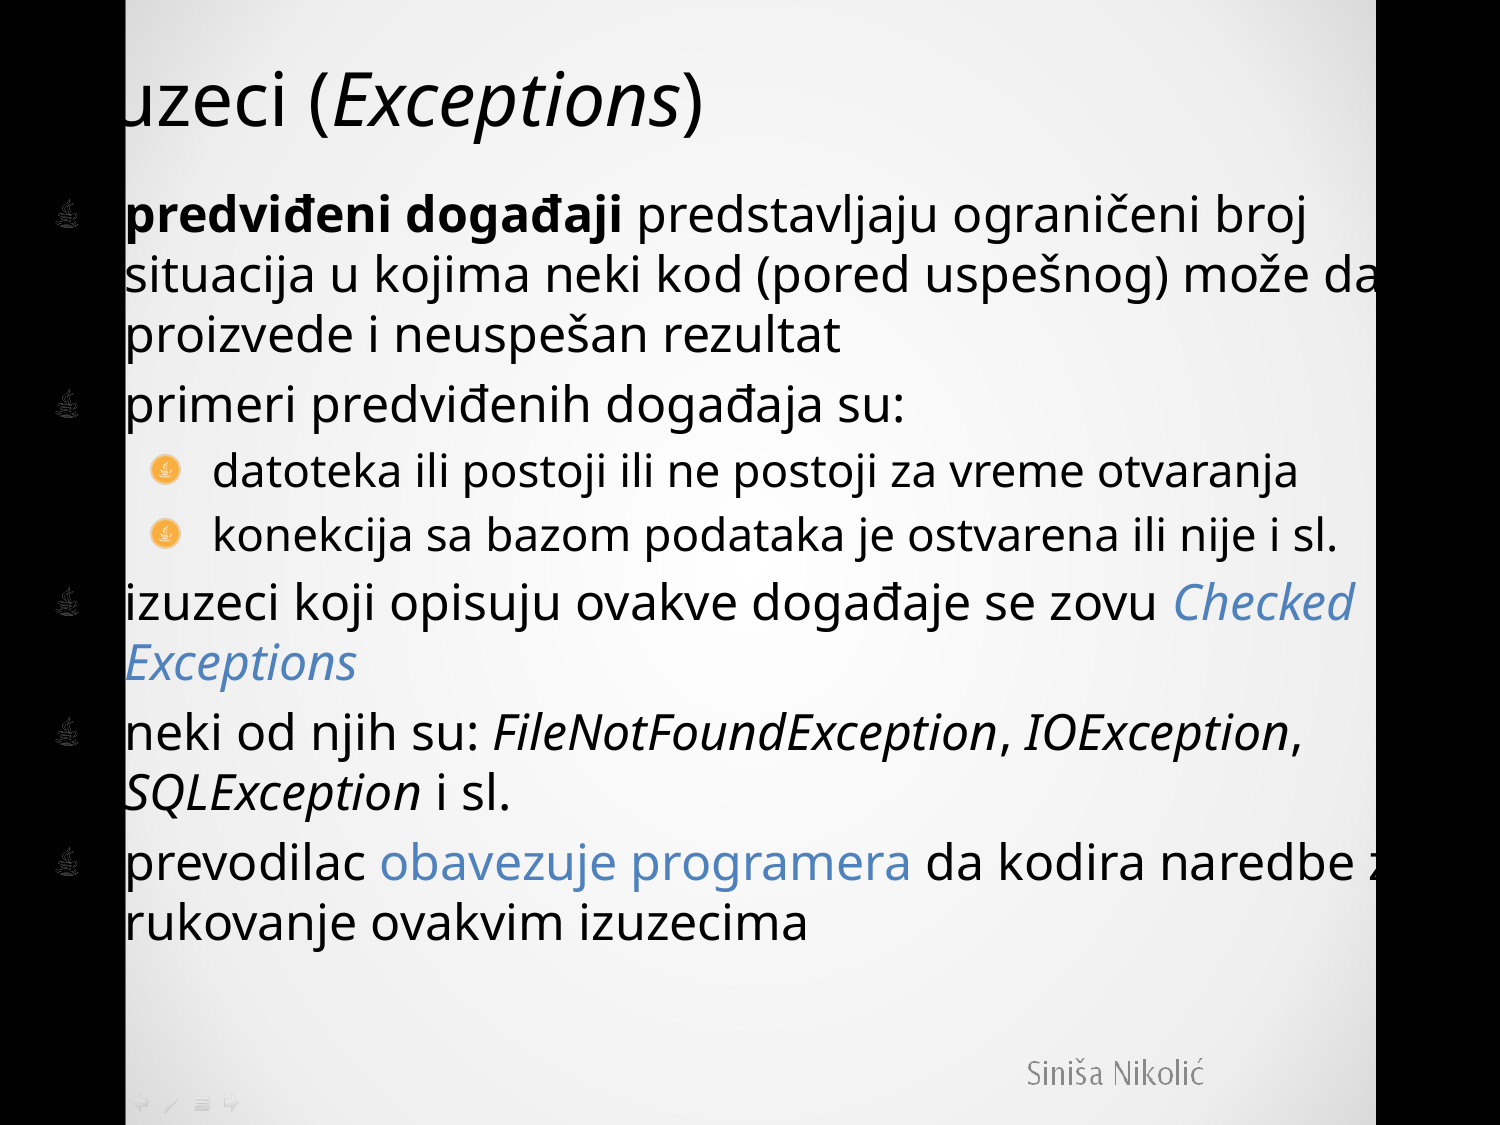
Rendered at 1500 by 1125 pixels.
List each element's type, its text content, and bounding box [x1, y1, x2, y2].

title Izuzeci (Exceptions) [29, 30, 1471, 162]
picture [0, 0, 1500, 1125]
list predviđeni događaji predstavljaju ograničeni broj situacija u kojima neki kod (pored uspešnog) može da proizvede i neuspešan rezultat primeri predviđenih događaja su: datoteka ili postoji ili ne postoji za vreme otvaranja konekcija sa bazom podataka je ostvarena ili nije i sl. izuzeci koji opisuju ovakve događaje se zovu Checked Exceptions neki od njih su: FileNotFoundException, IOException, SQLException i sl. prevodilac obavezuje programera da kodira naredbe za rukovanje ovakvim izuzecima [29, 172, 1471, 1106]
